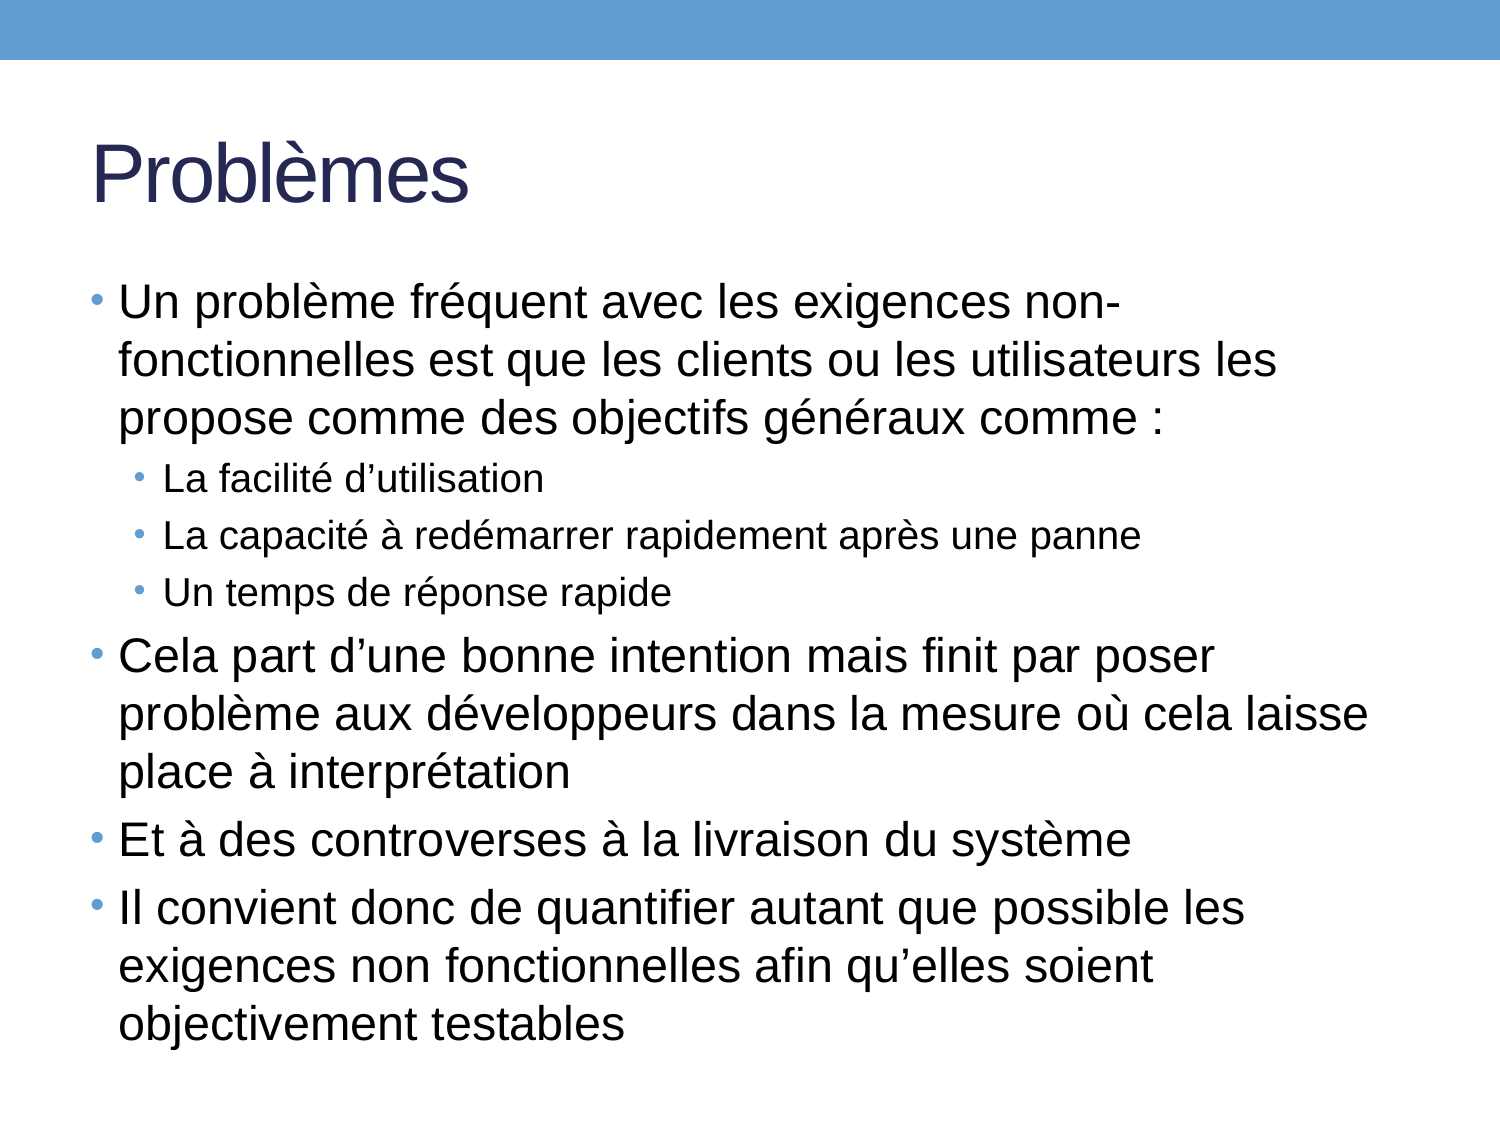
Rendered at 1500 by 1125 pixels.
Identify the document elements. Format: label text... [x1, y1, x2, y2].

list Un problème fréquent avec les exigences non-fonctionnelles est que les clients ou les utilisateurs les propose comme des objectifs généraux comme : La facilité d’utilisation La capacité à redémarrer rapidement après une panne Un temps de réponse rapide Cela part d’une bonne intention mais finit par poser problème aux développeurs dans la mesure où cela laisse place à interprétation Et à des controverses à la livraison du système Il convient donc de quantifier autant que possible les exigences non fonctionnelles afin qu’elles soient objectivement testables [75, 262, 1425, 1063]
title Problèmes [75, 87, 1425, 250]
